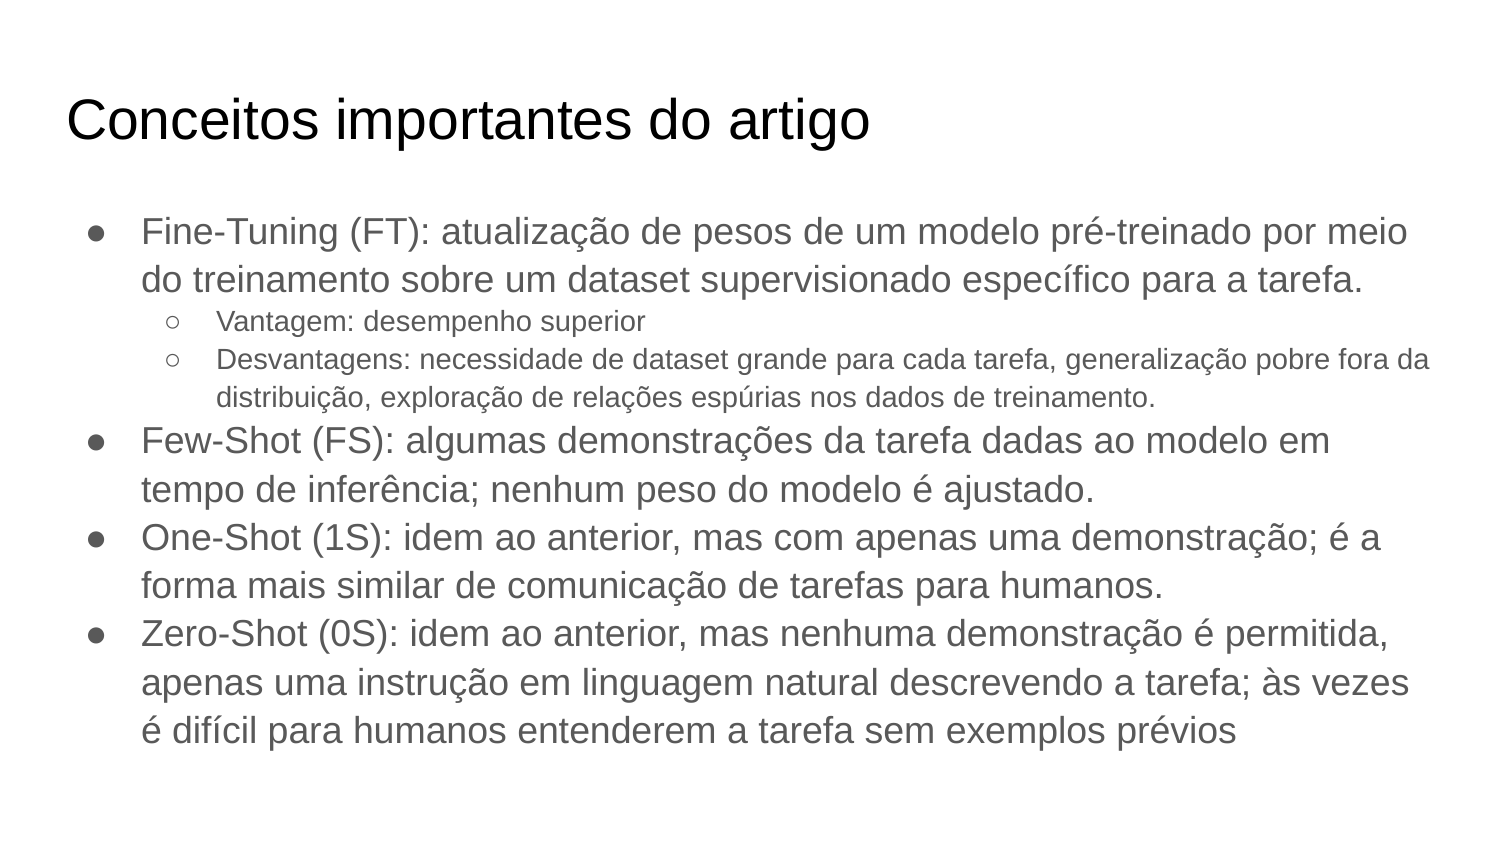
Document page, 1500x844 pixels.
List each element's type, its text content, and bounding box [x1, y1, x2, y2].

title Conceitos importantes do artigo [51, 72, 1449, 167]
list Fine-Tuning (FT): atualização de pesos de um modelo pré-treinado por meio do treinamento sobre um dataset supervisionado específico para a tarefa. Vantagem: desempenho superior Desvantagens: necessidade de dataset grande para cada tarefa, generalização pobre fora da distribuição, exploração de relações espúrias nos dados de treinamento. Few-Shot (FS): algumas demonstrações da tarefa dadas ao modelo em tempo de inferência; nenhum peso do modelo é ajustado. One-Shot (1S): idem ao anterior, mas com apenas uma demonstração; é a forma mais similar de comunicação de tarefas para humanos. Zero-Shot (0S): idem ao anterior, mas nenhuma demonstração é permitida, apenas uma instrução em linguagem natural descrevendo a tarefa; às vezes é difícil para humanos entenderem a tarefa sem exemplos prévios [51, 189, 1449, 819]
